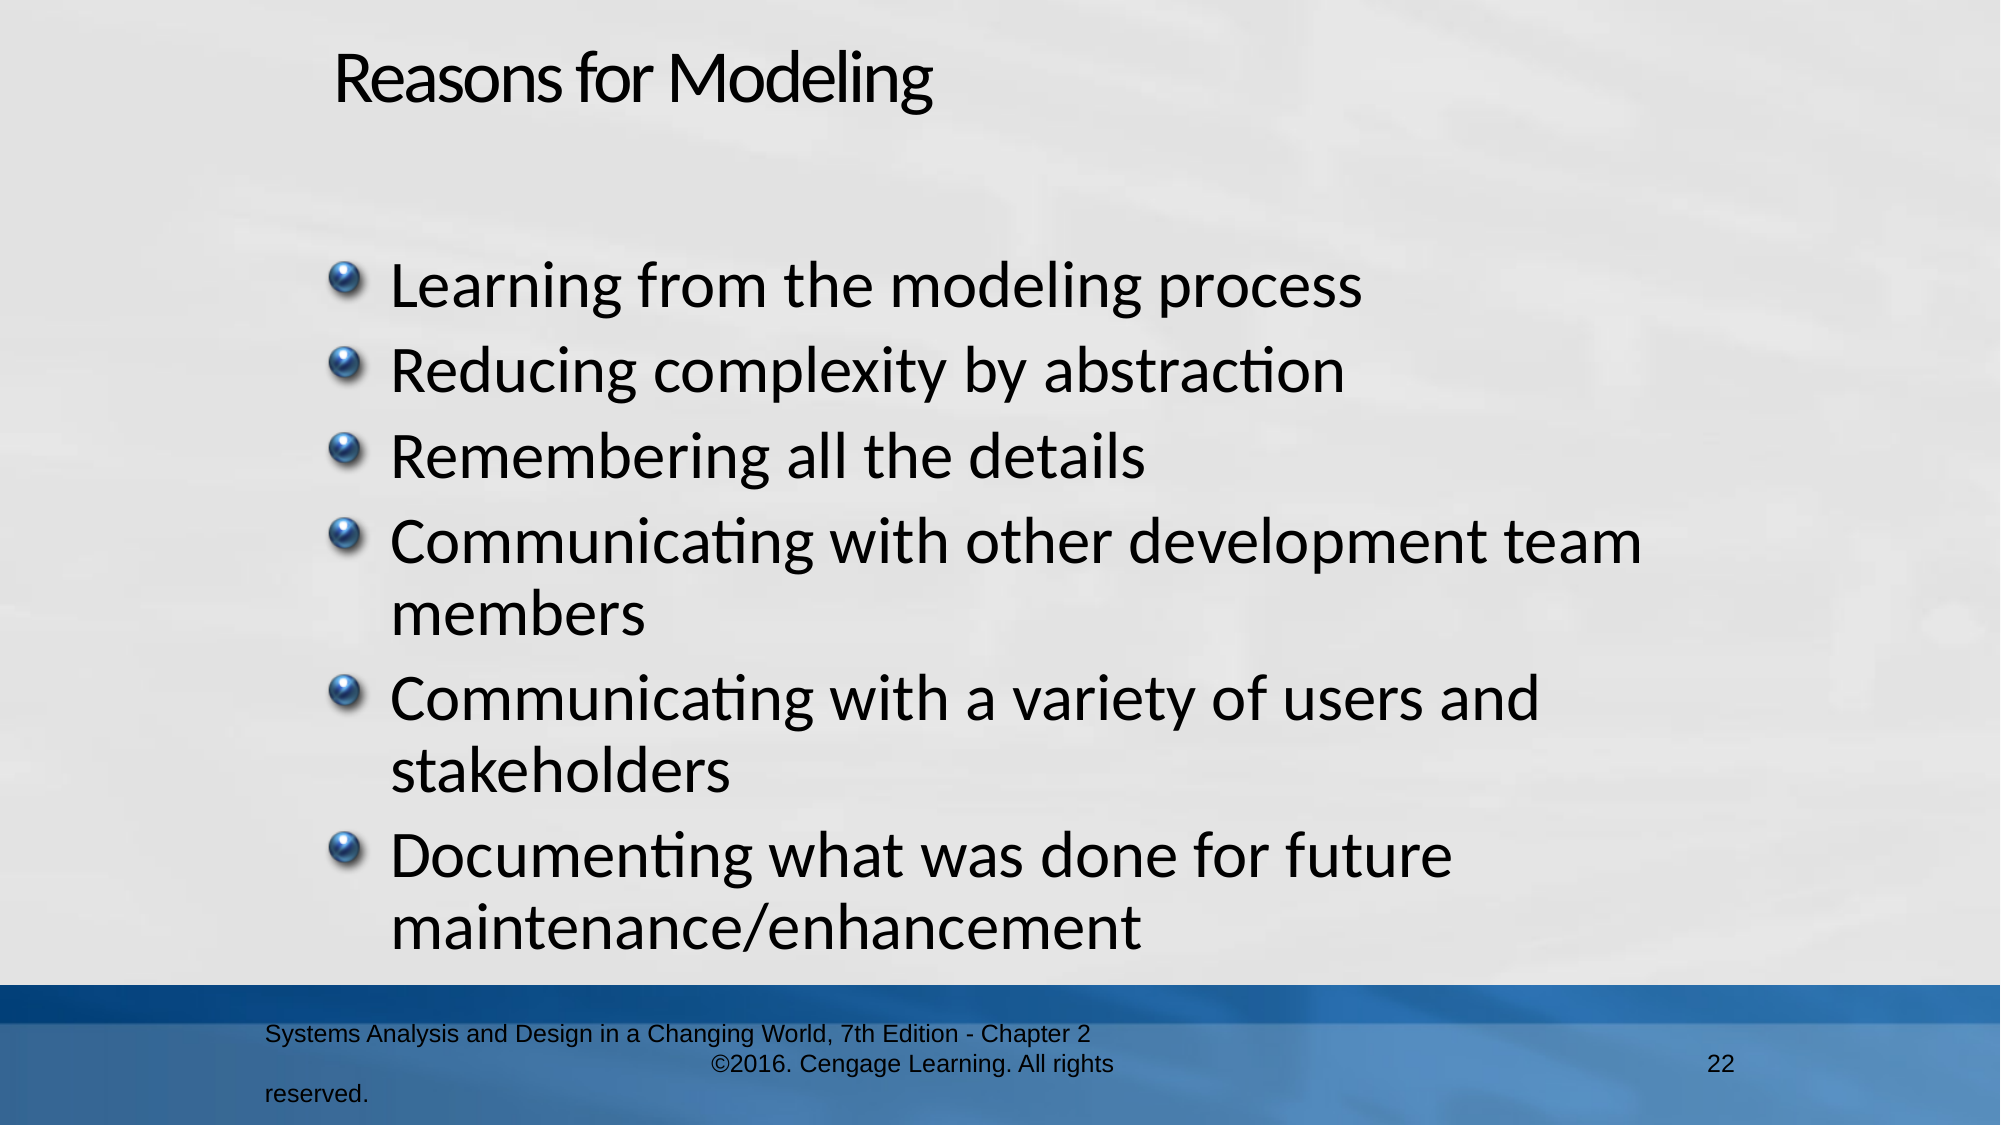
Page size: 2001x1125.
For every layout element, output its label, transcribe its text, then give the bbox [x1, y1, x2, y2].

picture [0, 0, 2001, 1125]
title Reasons for Modeling [333, 37, 2000, 120]
list Learning from the modeling process Reducing complexity by abstraction Remembering all the details Communicating with other development team members Communicating with a variety of users and stakeholders Documenting what was done for future maintenance/enhancement [324, 249, 1675, 1006]
footer Systems Analysis and Design in a Changing World, 7th Edition - Chapter 2 ©2016. Cengage Learning. All rights reserved. [249, 1025, 1150, 1100]
slide_number 22 [1562, 1025, 1750, 1100]
